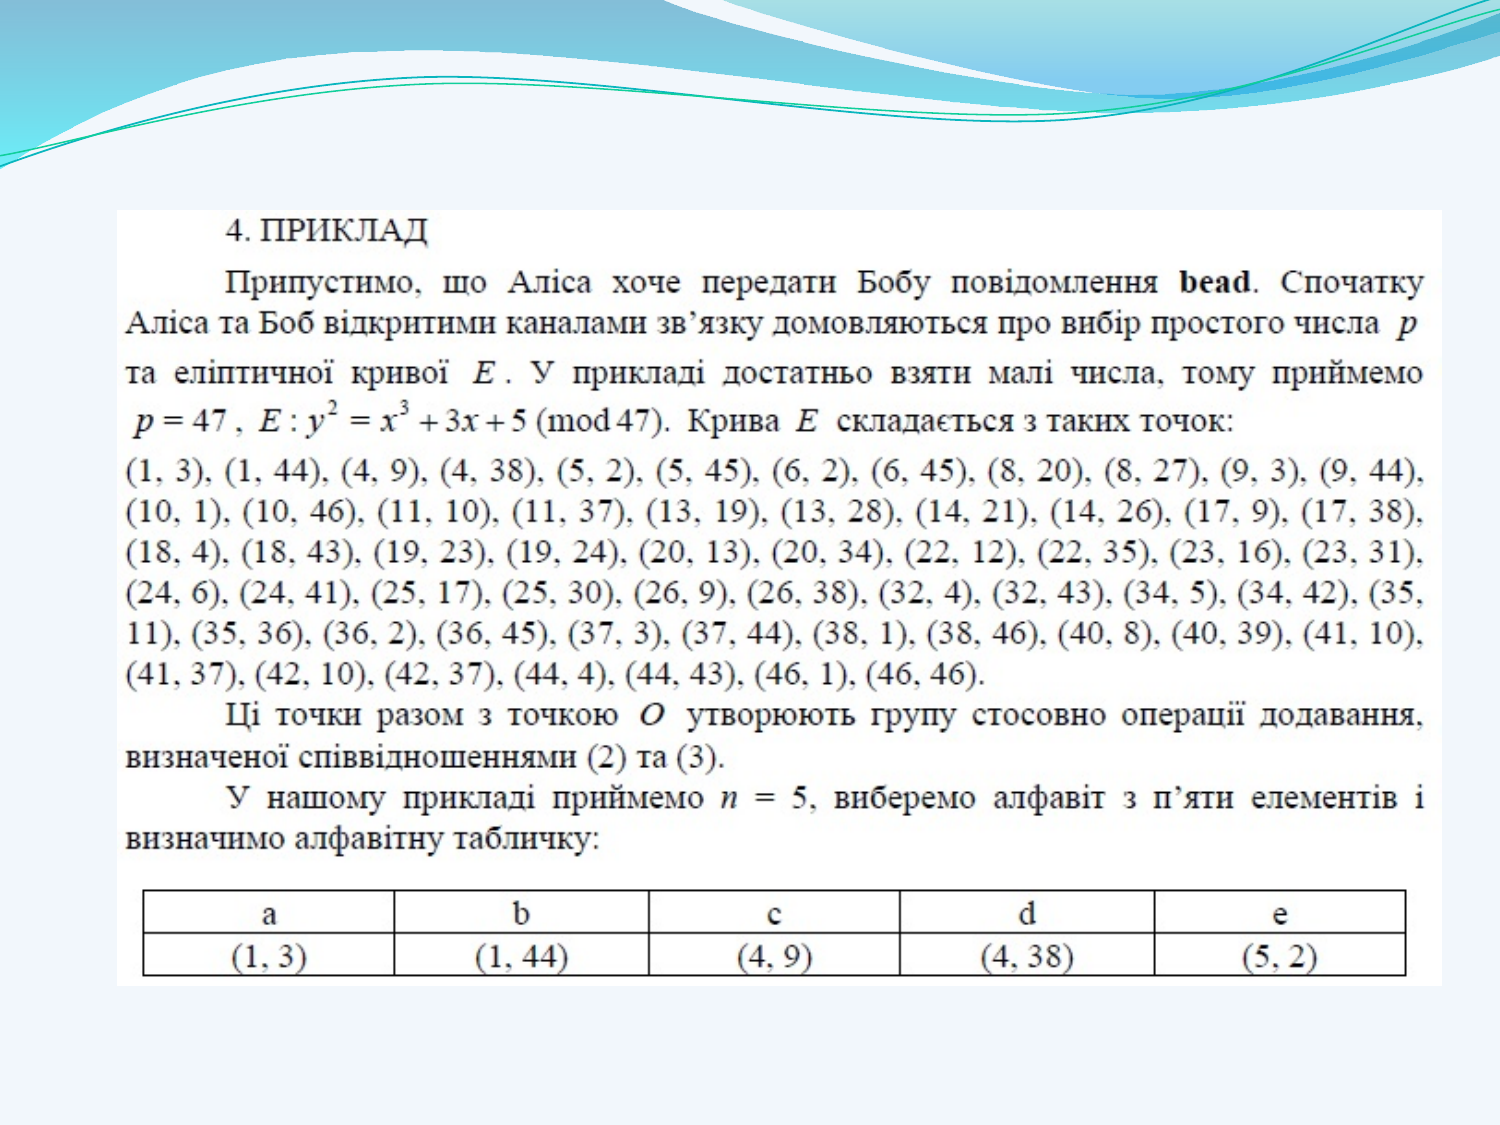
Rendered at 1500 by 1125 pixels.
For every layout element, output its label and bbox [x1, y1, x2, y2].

picture [116, 210, 1442, 986]
